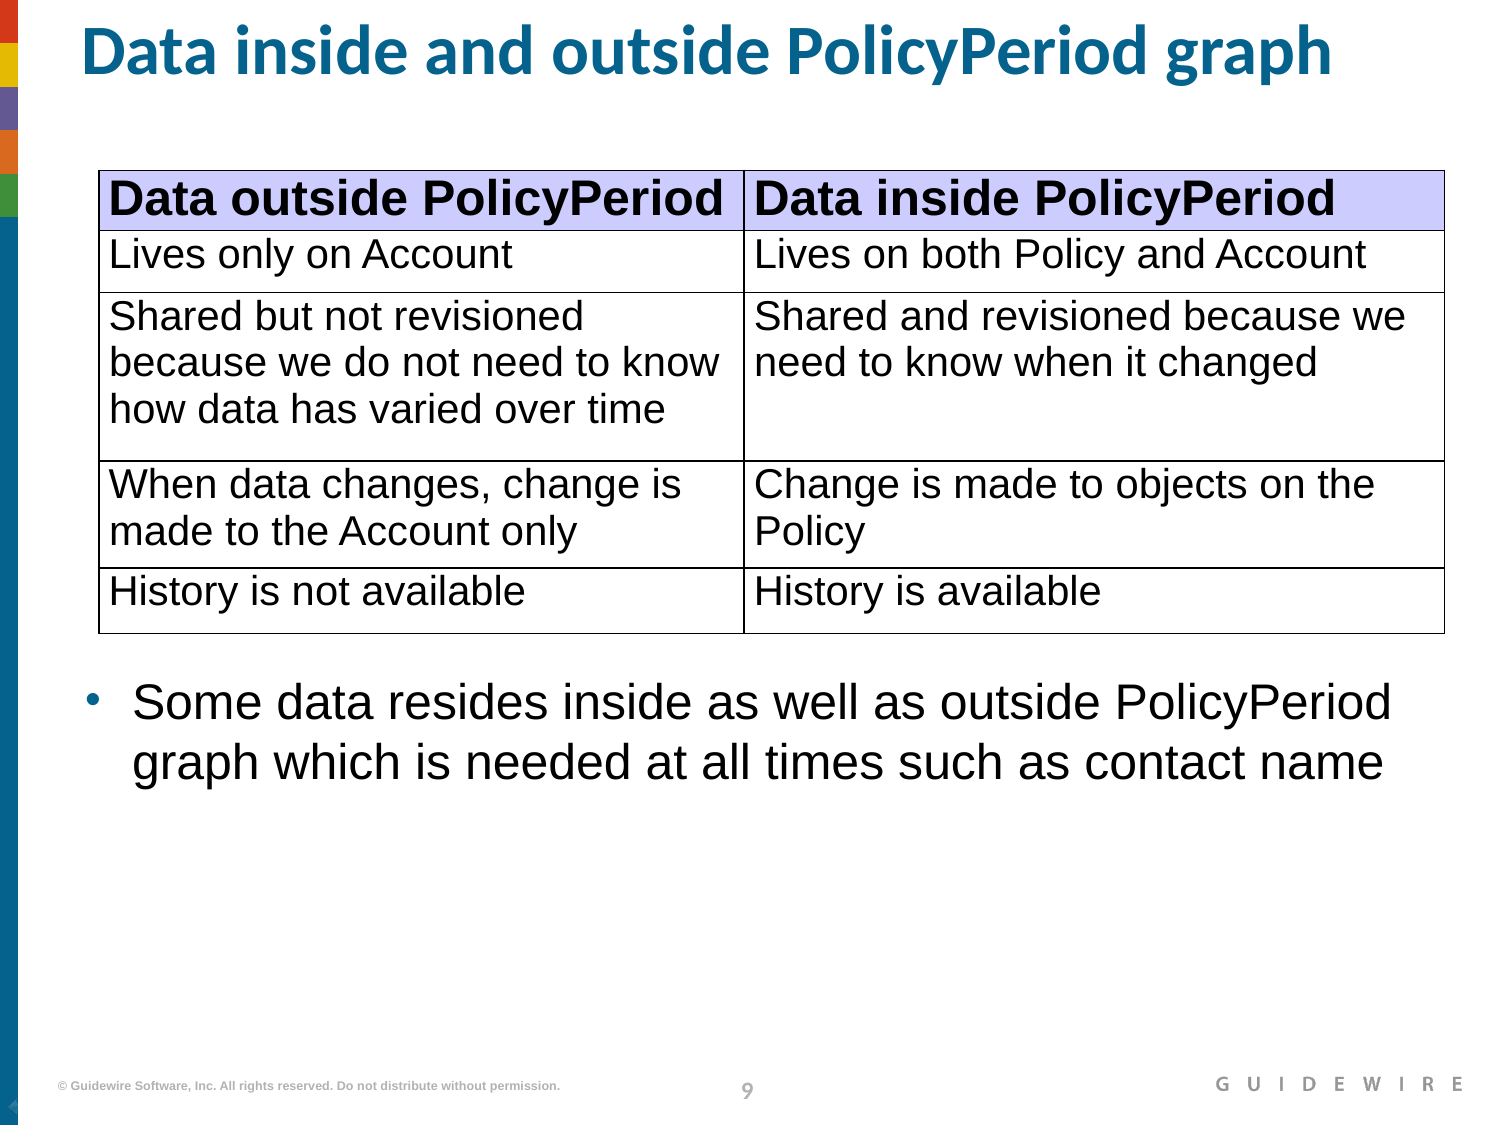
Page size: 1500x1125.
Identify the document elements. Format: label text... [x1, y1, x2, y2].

table_cell Lives only on Account [100, 231, 743, 292]
table_cell History is available [745, 569, 1444, 633]
table_cell Shared but not revisioned because we do not need to know how data has varied over time [100, 293, 743, 460]
picture [1215, 1073, 1480, 1096]
list Some data resides inside as well as outside PolicyPeriod graph which is needed at all times such as contact name [85, 669, 1450, 1039]
table_header Data inside PolicyPeriod [745, 171, 1444, 230]
title Data inside and outside PolicyPeriod graph [81, 19, 1446, 142]
table_cell Lives on both Policy and Account [745, 231, 1444, 292]
picture [10, 1101, 18, 1111]
table_header Data outside PolicyPeriod [100, 171, 743, 230]
table_cell When data changes, change is made to the Account only [100, 462, 743, 567]
table_cell History is not available [100, 569, 743, 633]
table_cell Change is made to objects on the Policy [745, 462, 1444, 567]
table_cell Shared and revisioned because we need to know when it changed [745, 293, 1444, 460]
picture [0, 0, 18, 216]
